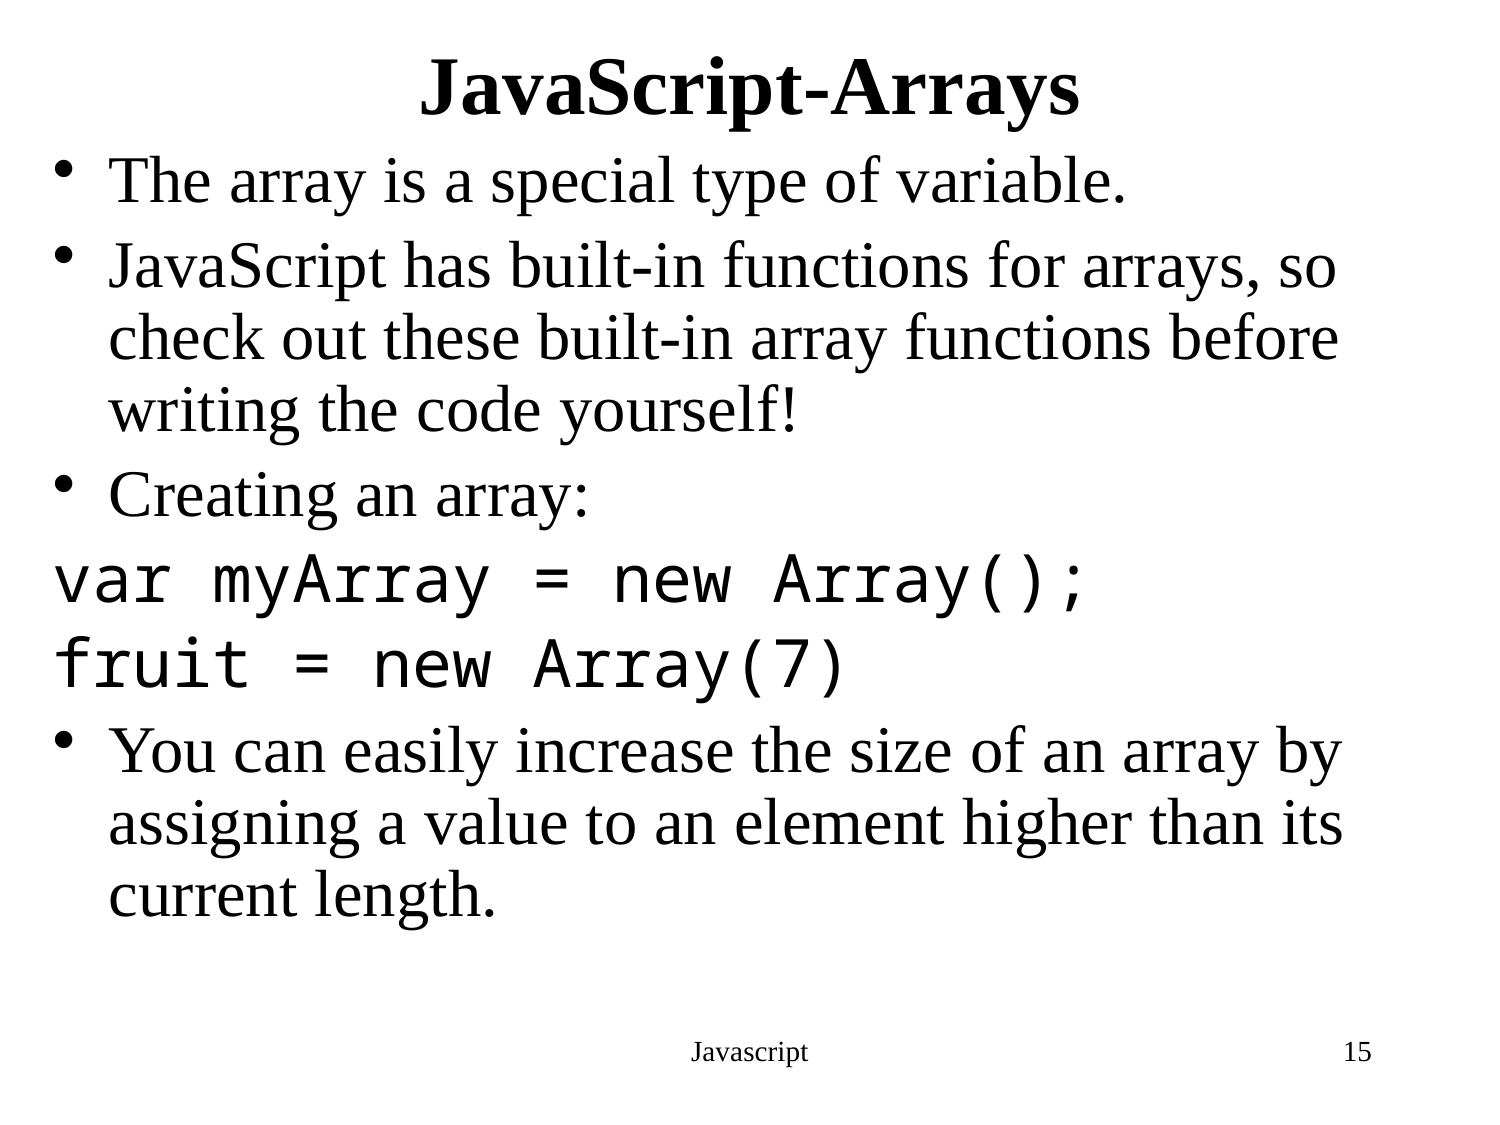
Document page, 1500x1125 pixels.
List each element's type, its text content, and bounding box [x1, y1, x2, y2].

list The array is a special type of variable. JavaScript has built-in functions for arrays, so check out these built-in array functions before writing the code yourself! Creating an array: var myArray = new Array(); fruit = new Array(7) You can easily increase the size of an array by assigning a value to an element higher than its current length. [37, 137, 1463, 1001]
title JavaScript-Arrays [112, 0, 1388, 137]
footer Javascript [512, 1024, 988, 1101]
slide_number 15 [1074, 1024, 1388, 1101]
